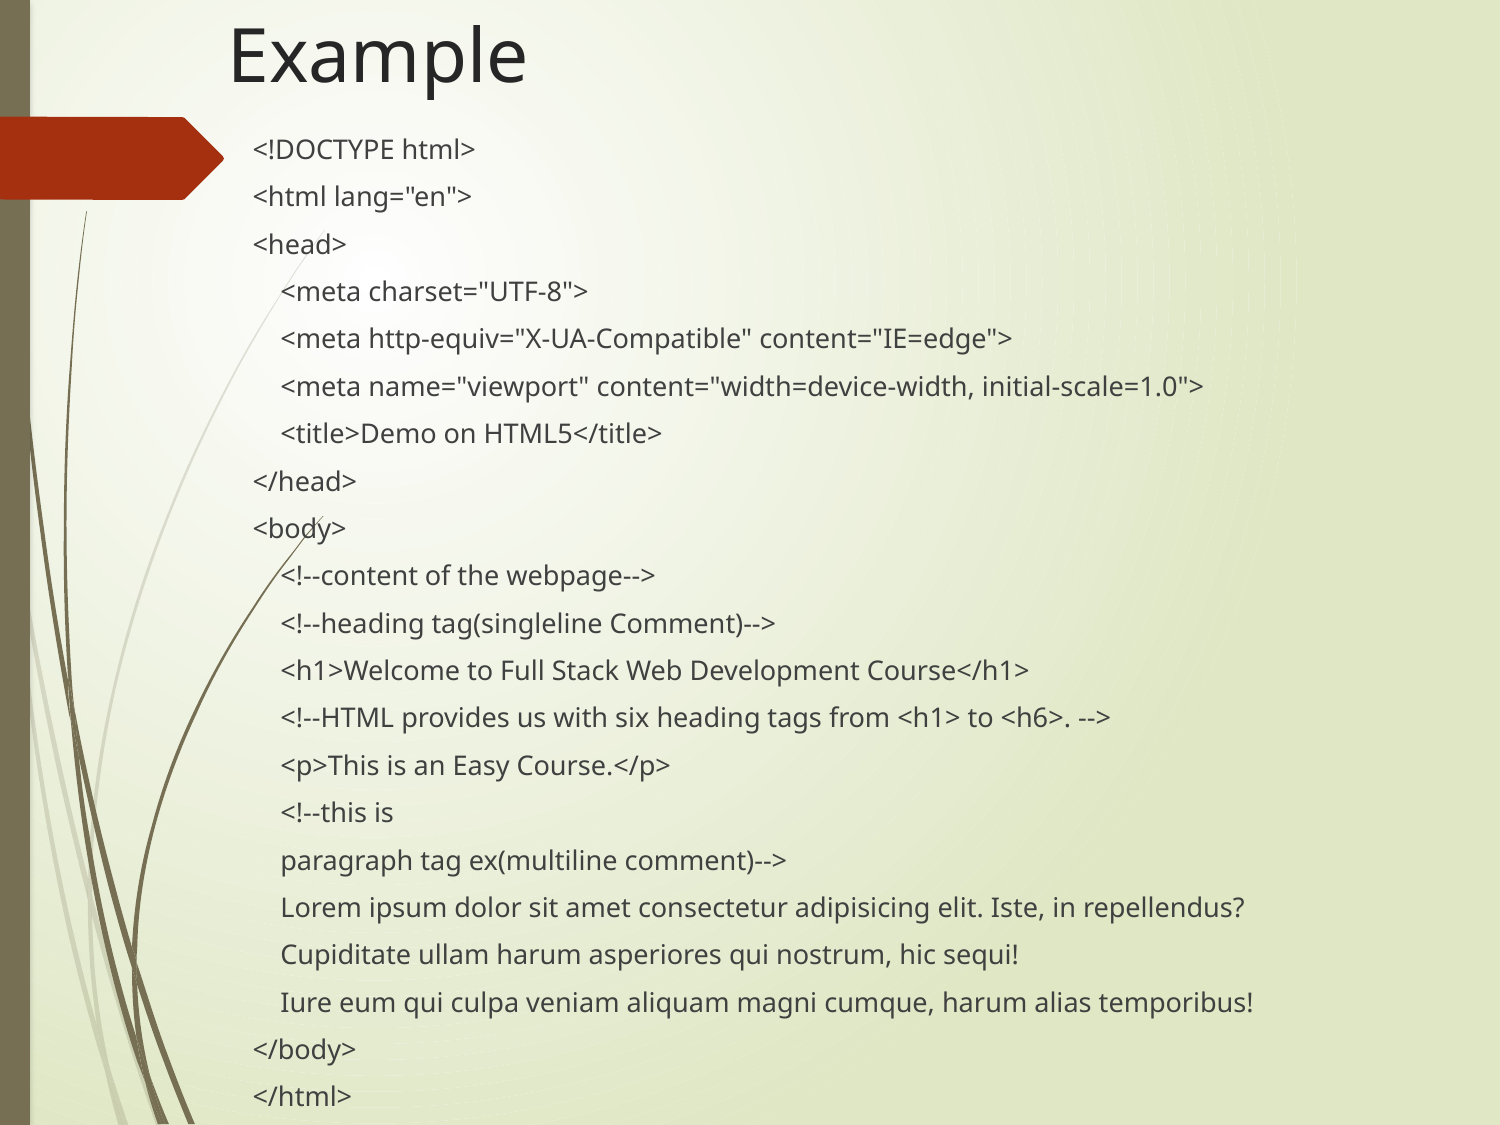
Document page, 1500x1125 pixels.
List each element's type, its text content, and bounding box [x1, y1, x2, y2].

title Example [212, 0, 1294, 111]
list <!DOCTYPE html> <html lang="en"> <head> <meta charset="UTF-8"> <meta http-equiv="X-UA-Compatible" content="IE=edge"> <meta name="viewport" content="width=device-width, initial-scale=1.0"> <title>Demo on HTML5</title> </head> <body> <!--content of the webpage--> <!--heading tag(singleline Comment)--> <h1>Welcome to Full Stack Web Development Course</h1> <!--HTML provides us with six heading tags from <h1> to <h6>. --> <p>This is an Easy Course.</p> <!--this is paragraph tag ex(multiline comment)--> Lorem ipsum dolor sit amet consectetur adipisicing elit. Iste, in repellendus? Cupiditate ullam harum asperiores qui nostrum, hic sequi! Iure eum qui culpa veniam aliquam magni cumque, harum alias temporibus! </body> </html> [237, 125, 1500, 1125]
